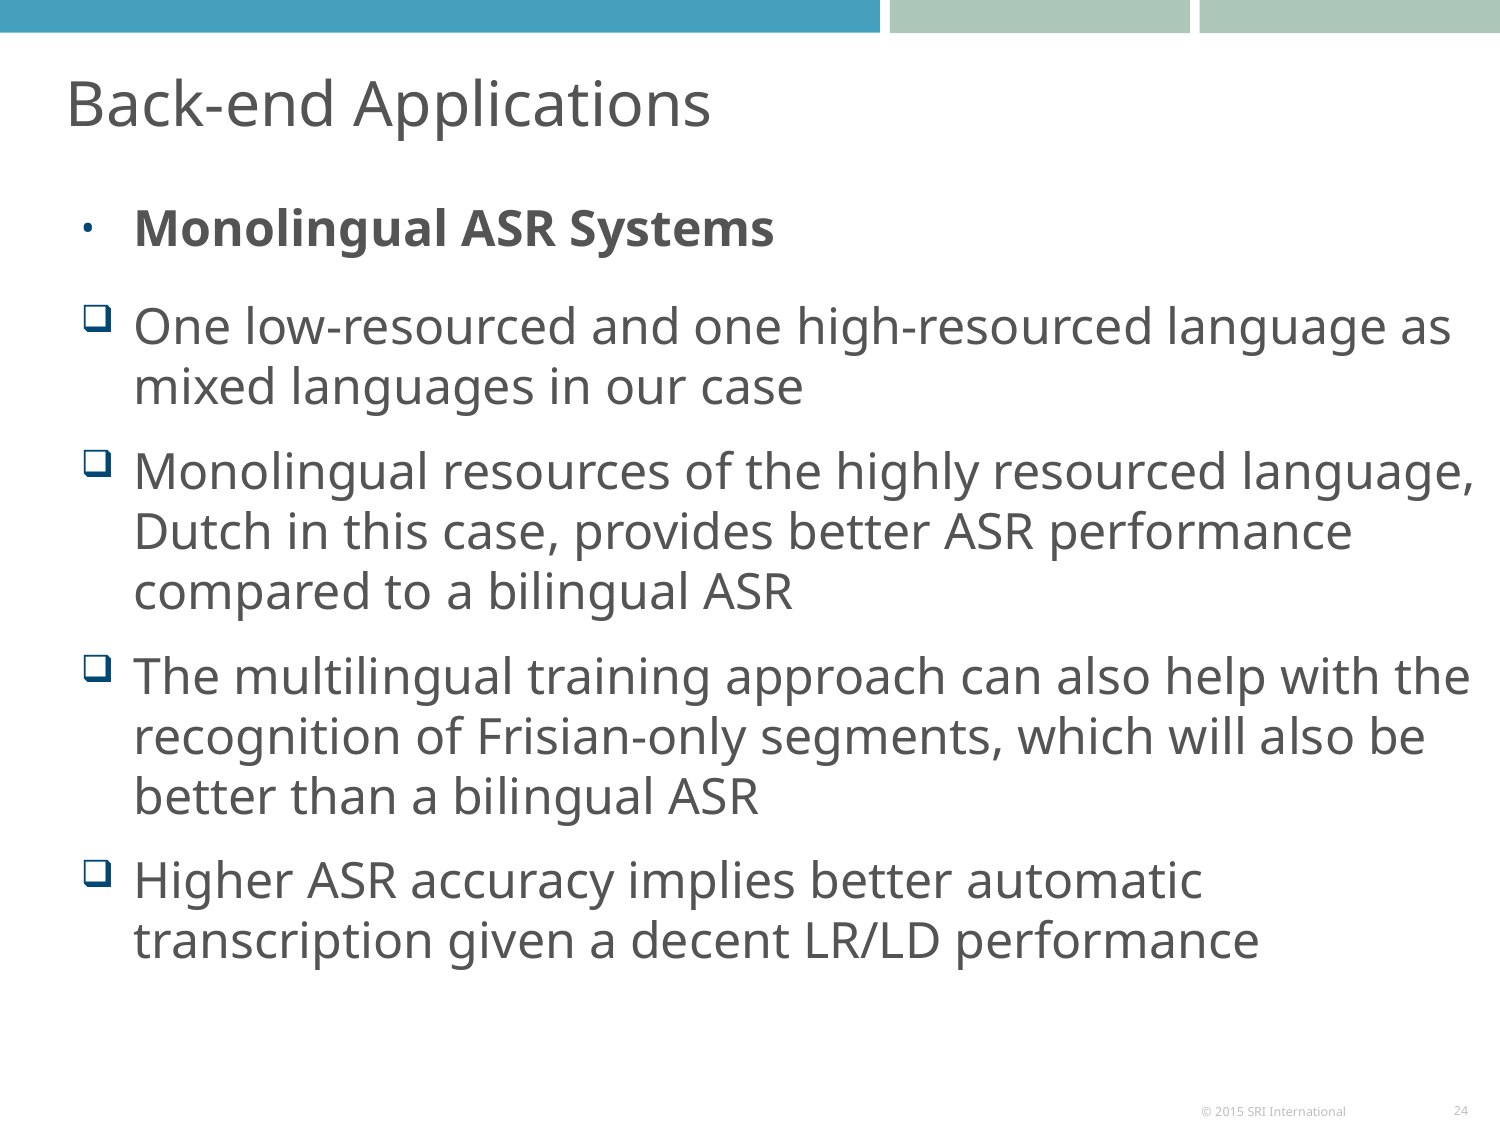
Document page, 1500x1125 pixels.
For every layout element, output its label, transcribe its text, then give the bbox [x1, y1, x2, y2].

list Monolingual ASR Systems One low-resourced and one high-resourced language as mixed languages in our case Monolingual resources of the highly resourced language, Dutch in this case, provides better ASR performance compared to a bilingual ASR The multilingual training approach can also help with the recognition of Frisian-only segments, which will also be better than a bilingual ASR Higher ASR accuracy implies better automatic transcription given a decent LR/LD performance [65, 189, 1500, 557]
text_box 24 [1422, 1103, 1500, 1121]
title Back-end Applications [65, 38, 1435, 189]
